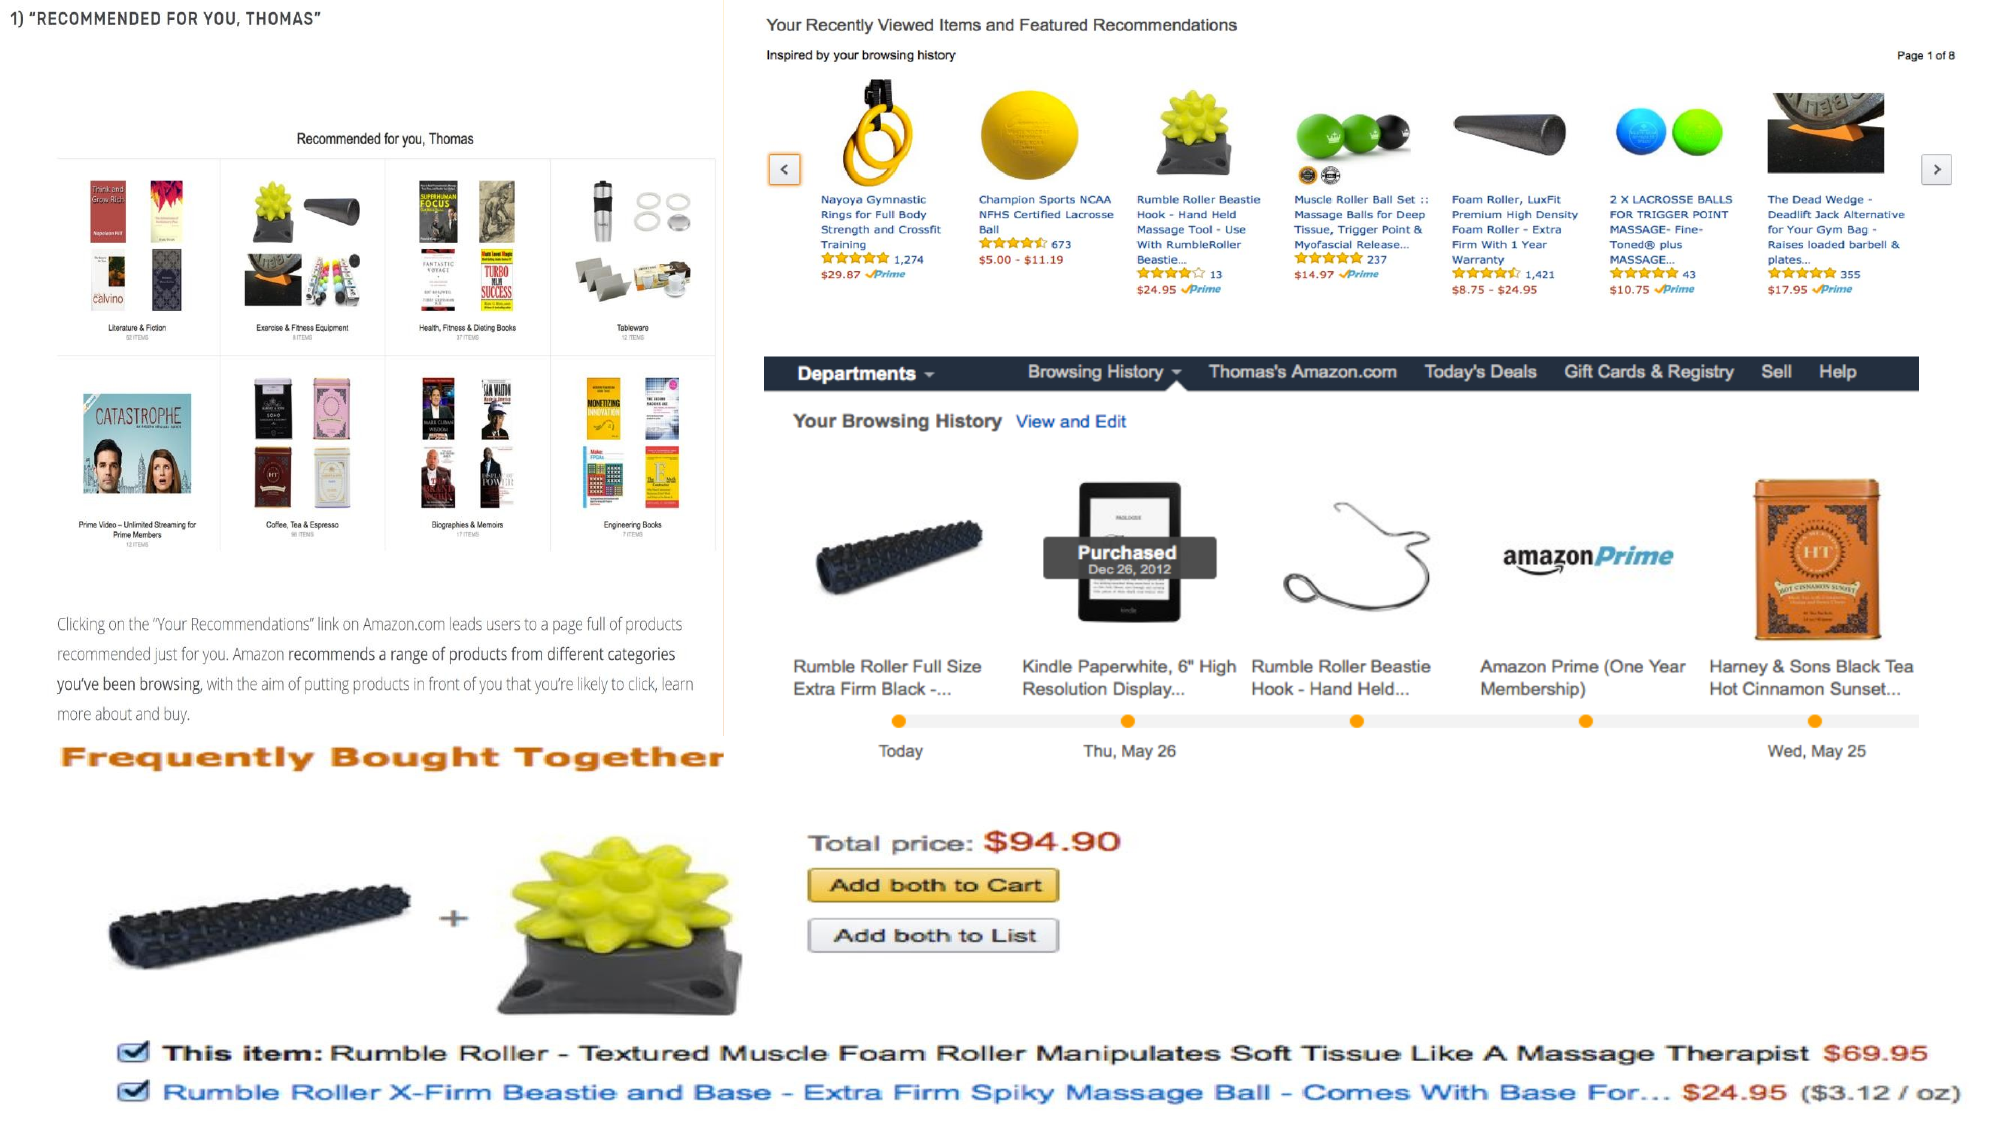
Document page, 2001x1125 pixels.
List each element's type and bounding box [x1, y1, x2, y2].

text_box [0, 0, 2000, 1125]
